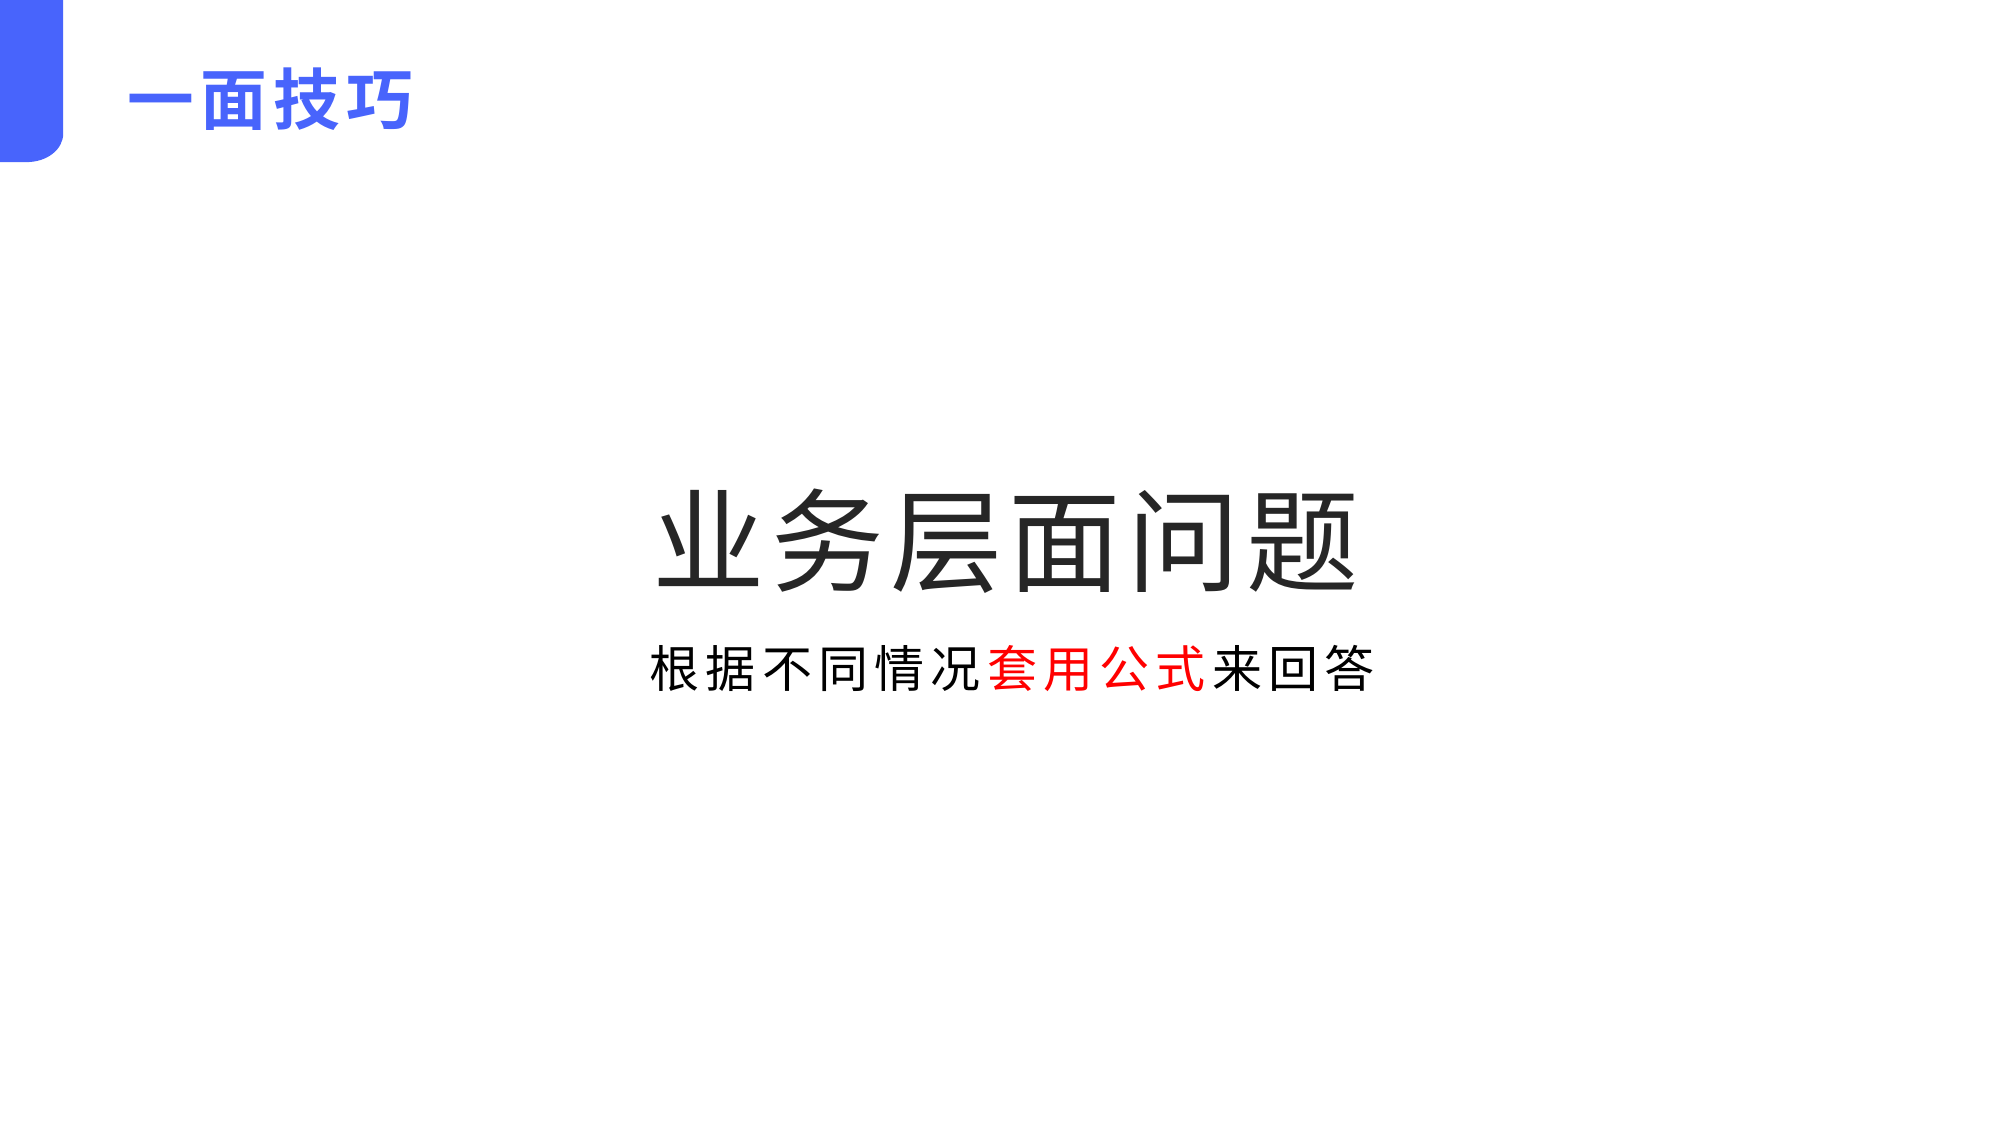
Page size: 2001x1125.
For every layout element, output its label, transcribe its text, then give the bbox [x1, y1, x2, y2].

text_box 根据不同情况套用公式来回答 [634, 608, 1404, 706]
title 一面技巧 [112, 33, 1913, 145]
text_box 业务层面问题 [637, 440, 1387, 608]
